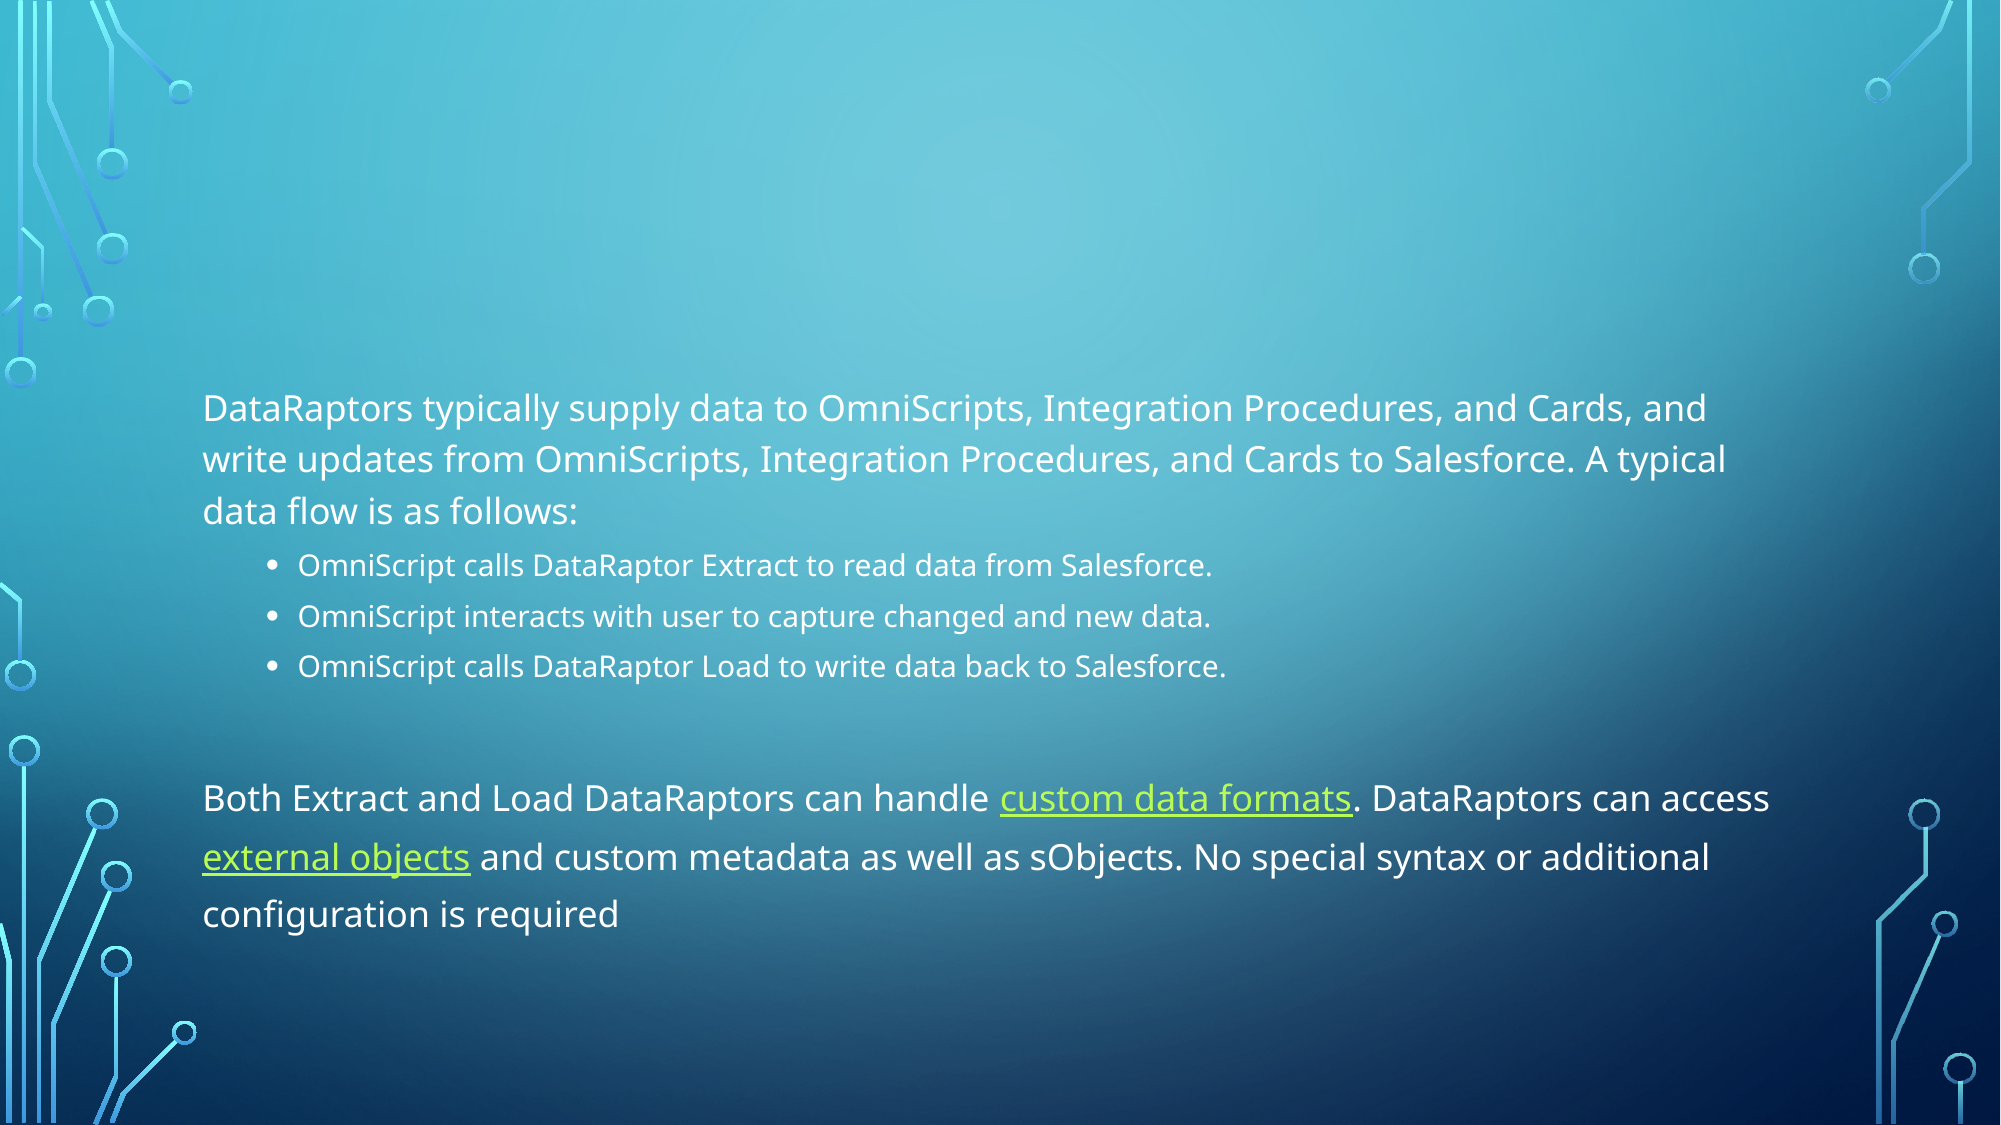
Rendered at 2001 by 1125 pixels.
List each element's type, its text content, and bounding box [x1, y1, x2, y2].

list DataRaptors typically supply data to OmniScripts, Integration Procedures, and Cards, and write updates from OmniScripts, Integration Procedures, and Cards to Salesforce. A typical data flow is as follows: OmniScript calls DataRaptor Extract to read data from Salesforce. OmniScript interacts with user to capture changed and new data. OmniScript calls DataRaptor Load to write data back to Salesforce. Both Extract and Load DataRaptors can handle custom data formats. DataRaptors can access external objects and custom metadata as well as sObjects. No special syntax or additional configuration is required [187, 369, 1813, 950]
